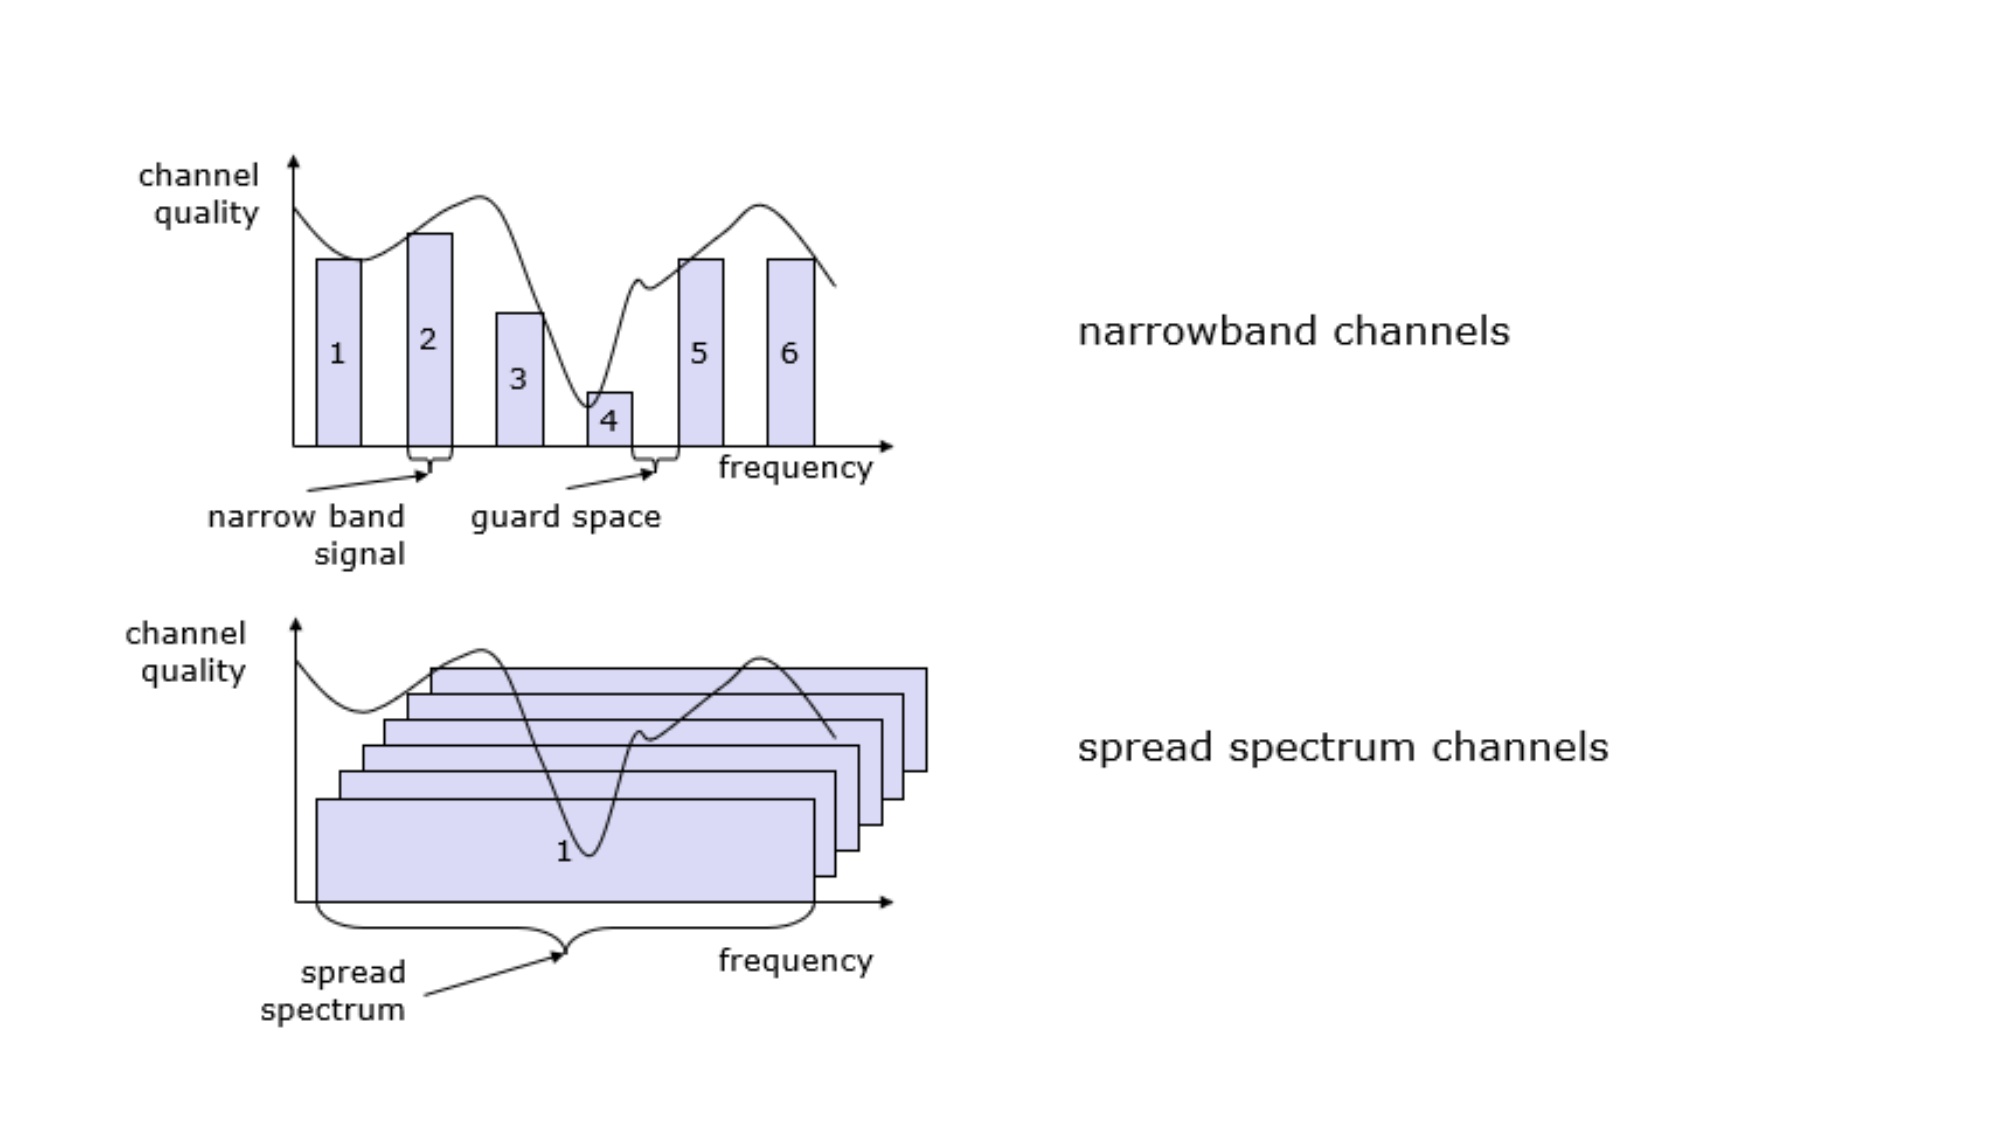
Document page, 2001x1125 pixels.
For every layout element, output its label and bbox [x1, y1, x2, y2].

list [92, 123, 1640, 1043]
